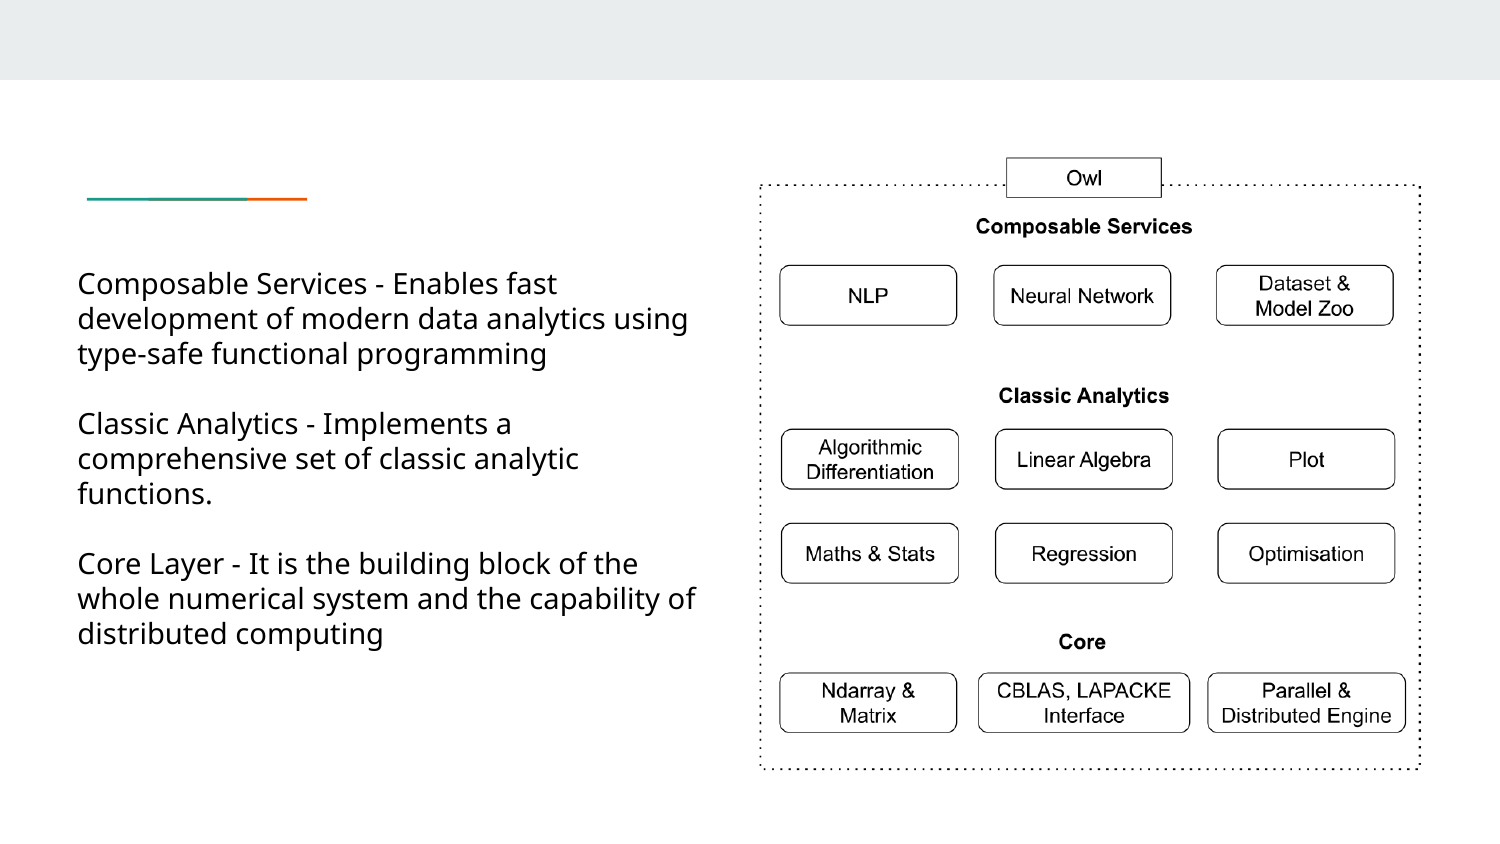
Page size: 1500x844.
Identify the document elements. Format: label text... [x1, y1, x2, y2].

text_box Composable Services - Enables fast development of modern data analytics using type-safe functional programming Classic Analytics - Implements a comprehensive set of classic analytic functions. Core Layer - It is the building block of the whole numerical system and the capability of distributed computing [62, 250, 720, 665]
picture [725, 138, 1443, 813]
